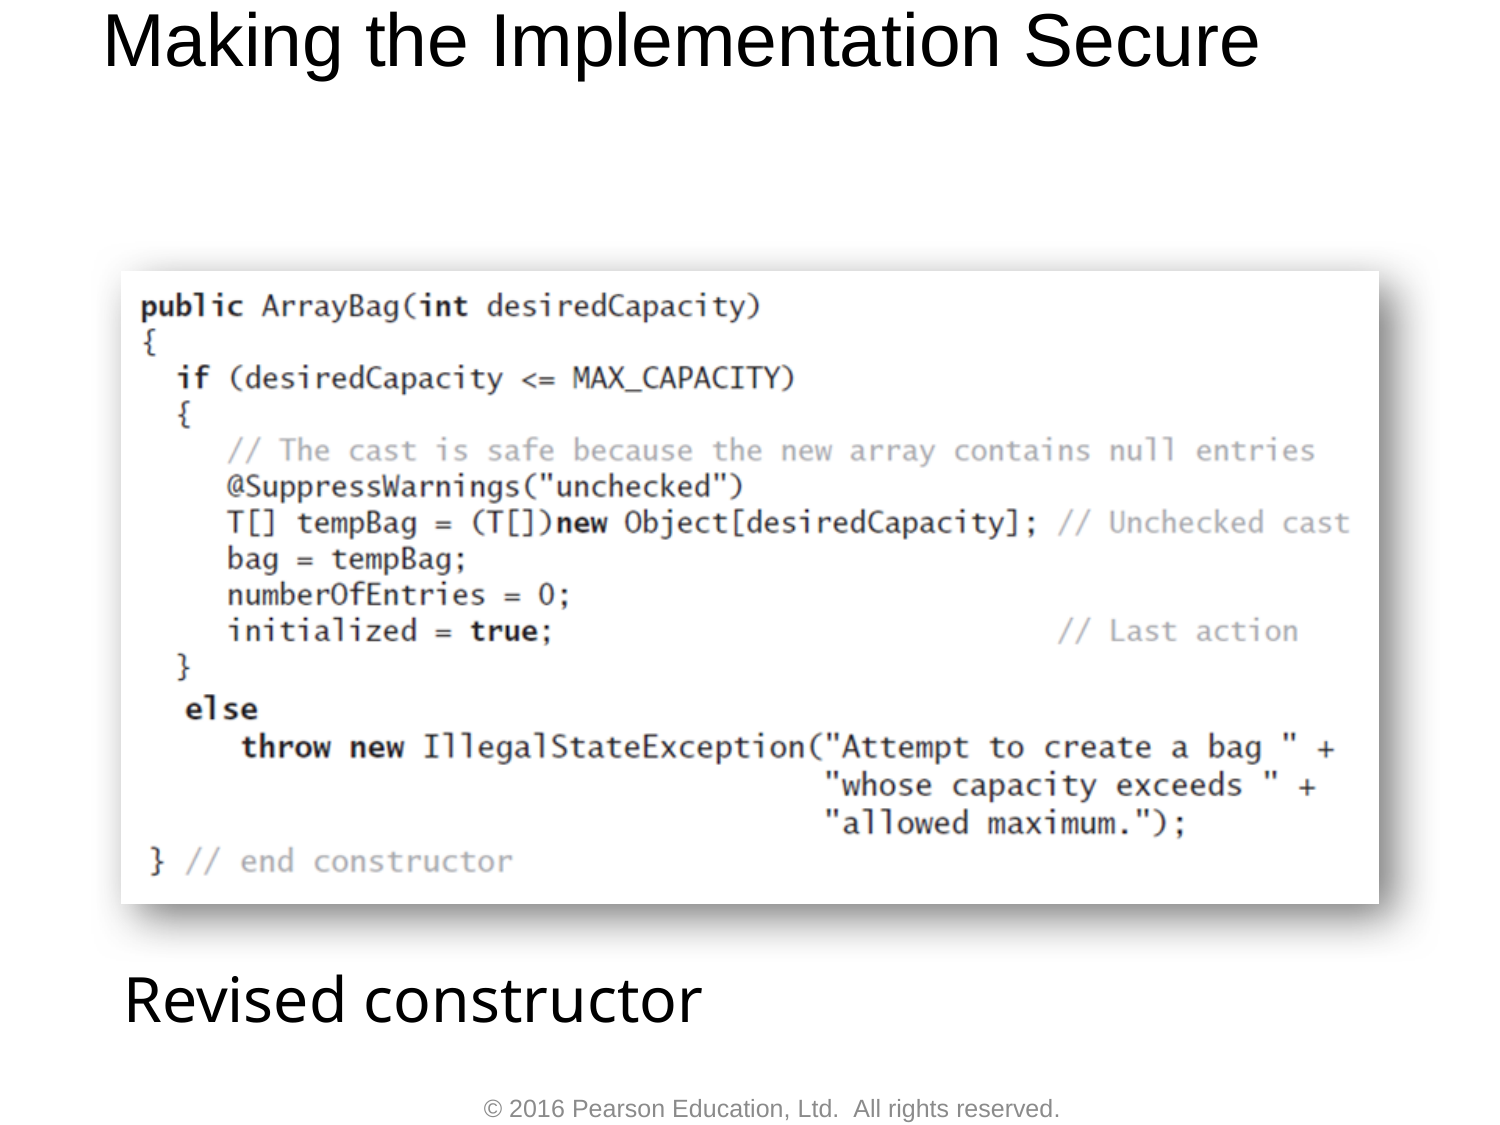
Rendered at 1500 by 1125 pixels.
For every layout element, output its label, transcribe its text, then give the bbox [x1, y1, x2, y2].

list Revised constructor [108, 952, 1482, 1044]
title Making the Implementation Secure [87, 22, 1413, 73]
picture [120, 270, 1380, 905]
text_box © 2016 Pearson Education, Ltd. All rights reserved. [112, 1077, 1434, 1125]
